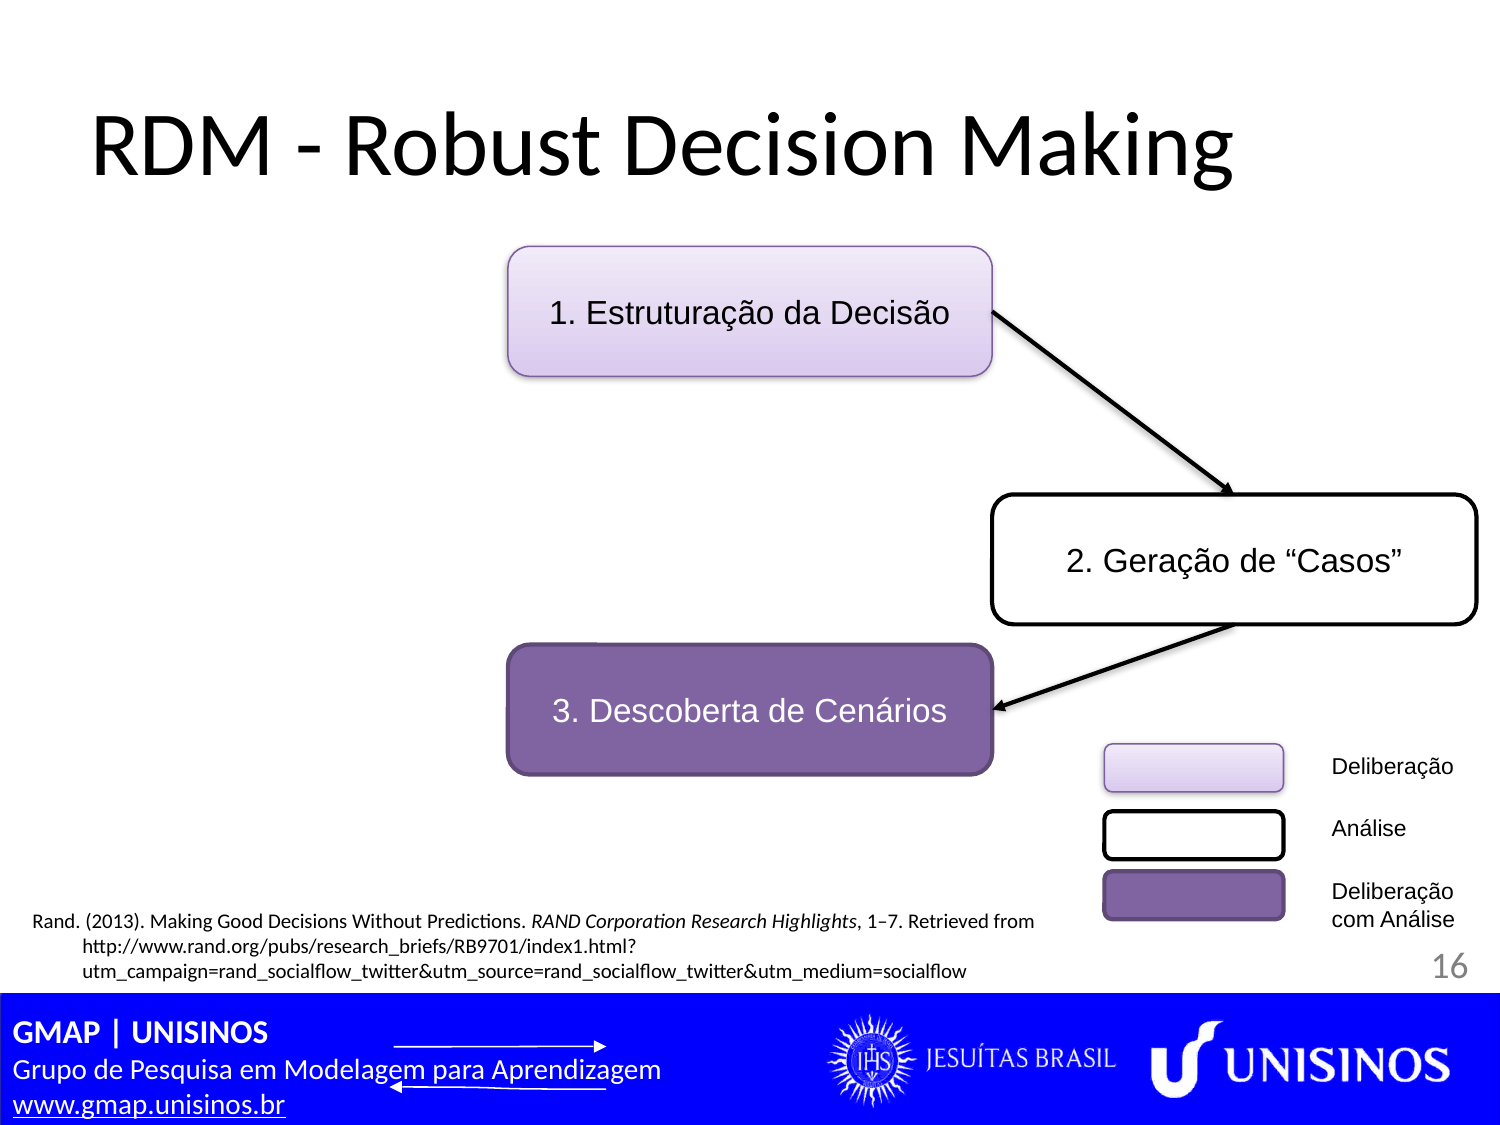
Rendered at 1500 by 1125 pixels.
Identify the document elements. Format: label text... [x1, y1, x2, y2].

text_box Deliberação [1316, 743, 1477, 787]
text_box Rand. (2013). Making Good Decisions Without Predictions. RAND Corporation Research Highlights, 1–7. Retrieved from http://www.rand.org/pubs/research_briefs/RB9701/index1.html?utm_campaign=rand_socialflow_twitter&utm_source=rand_socialflow_twitter&utm_medium=socialflow [17, 899, 1071, 990]
text_box 3. Descoberta de Cenários [505, 642, 995, 777]
text_box [1103, 743, 1285, 793]
picture [0, 993, 1500, 1125]
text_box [991, 311, 1235, 495]
text_box Deliberação com Análise [1316, 869, 1477, 939]
text_box 1. Estruturação da Decisão [507, 245, 993, 378]
text_box [1102, 809, 1286, 862]
text_box Análise [1316, 806, 1477, 849]
text_box [1102, 869, 1286, 922]
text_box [991, 624, 1235, 710]
title RDM - Robust Decision Making [75, 45, 1425, 233]
text_box 2. Geração de “Casos” [989, 492, 1479, 627]
